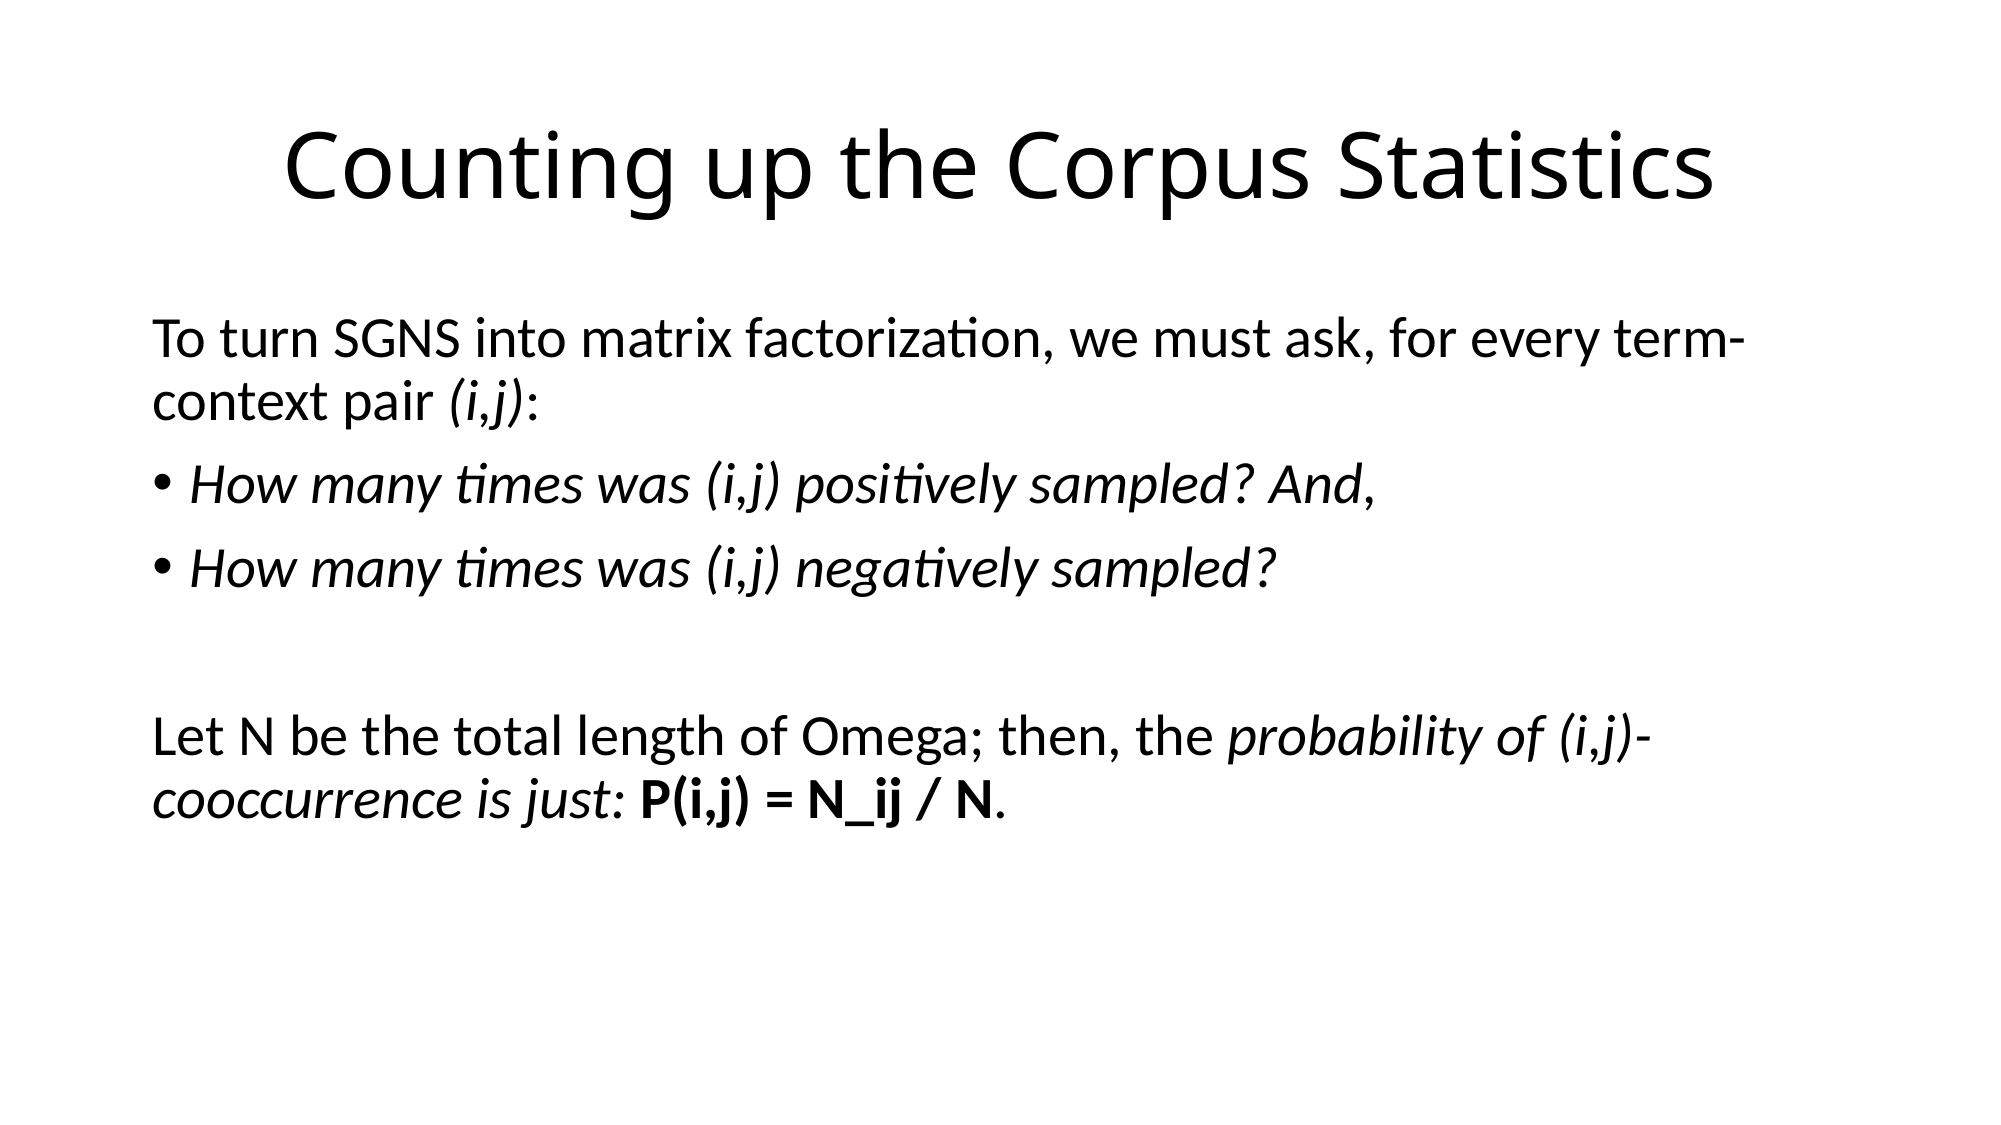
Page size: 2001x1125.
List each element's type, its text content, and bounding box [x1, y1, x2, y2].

list To turn SGNS into matrix factorization, we must ask, for every term-context pair (i,j): How many times was (i,j) positively sampled? And, How many times was (i,j) negatively sampled? Let N be the total length of Omega; then, the probability of (i,j)-cooccurrence is just: P(i,j) = N_ij / N. [137, 299, 1863, 1014]
title Counting up the Corpus Statistics [137, 59, 1863, 278]
